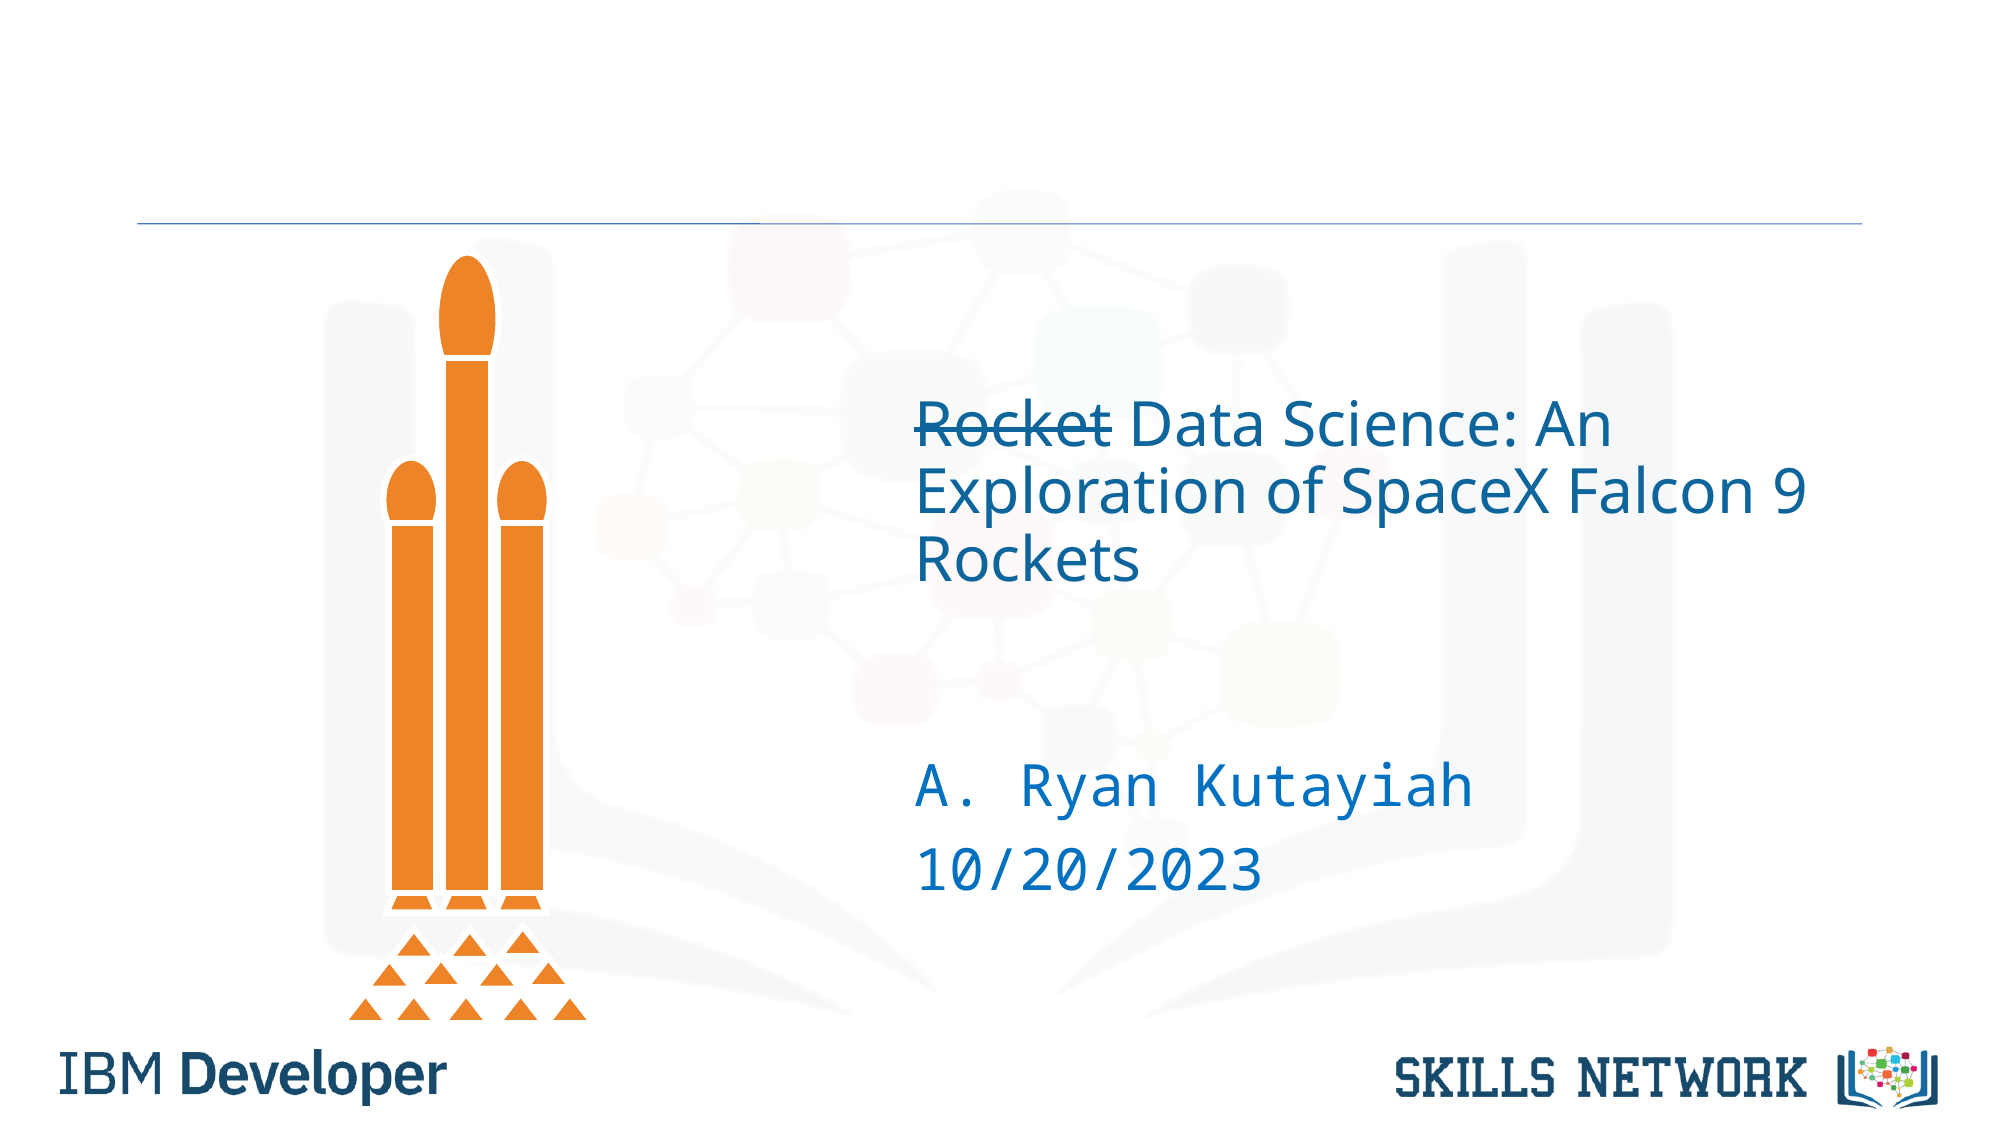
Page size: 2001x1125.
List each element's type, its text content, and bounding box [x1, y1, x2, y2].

list A. Ryan Kutayiah 10/20/2023 [899, 748, 1750, 965]
picture [55, 1045, 459, 1108]
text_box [227, 252, 680, 1056]
picture [1390, 1045, 1945, 1111]
title Rocket Data Science: An Exploration of SpaceX Falcon 9 Rockets [899, 384, 1840, 603]
